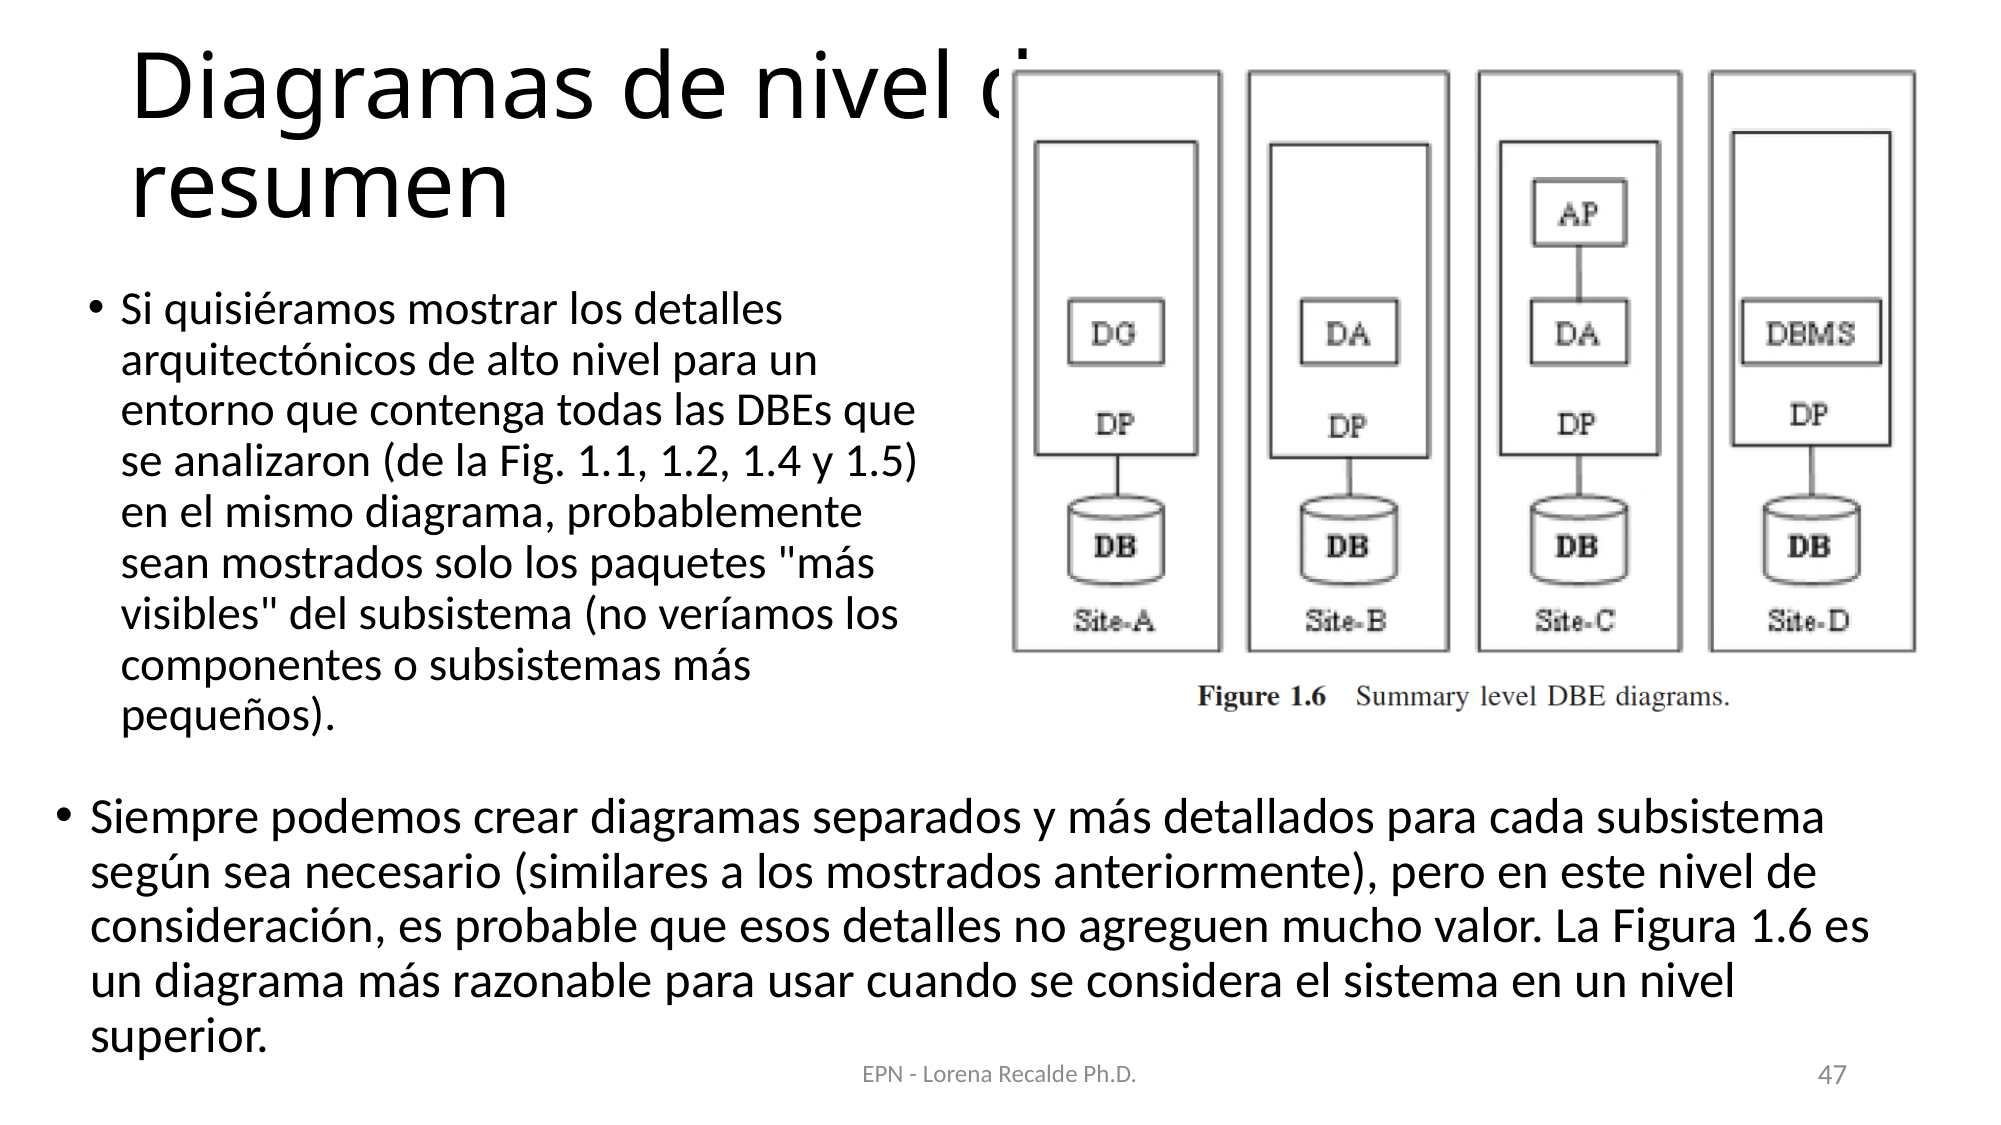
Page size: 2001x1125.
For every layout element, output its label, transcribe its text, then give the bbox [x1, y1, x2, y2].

slide_number 47 [1412, 1073, 1863, 1103]
picture [999, 59, 1928, 719]
list Si quisiéramos mostrar los detalles arquitectónicos de alto nivel para un entorno que contenga todas las DBEs que se analizaron (de la Fig. 1.1, 1.2, 1.4 y 1.5) en el mismo diagrama, probablemente sean mostrados solo los paquetes "más visibles" del subsistema (no veríamos los componentes o subsistemas más pequeños). [72, 276, 965, 753]
footer EPN - Lorena Recalde Ph.D. [662, 1073, 1338, 1103]
text_box Siempre podemos crear diagramas separados y más detallados para cada subsistema según sea necesario (similares a los mostrados anteriormente), pero en este nivel de consideración, es probable que esos detalles no agreguen mucho valor. La Figura 1.6 es un diagrama más razonable para usar cuando se considera el sistema en un nivel superior. [40, 782, 1927, 1073]
title Diagramas de nivel de resumen [115, 29, 1149, 246]
